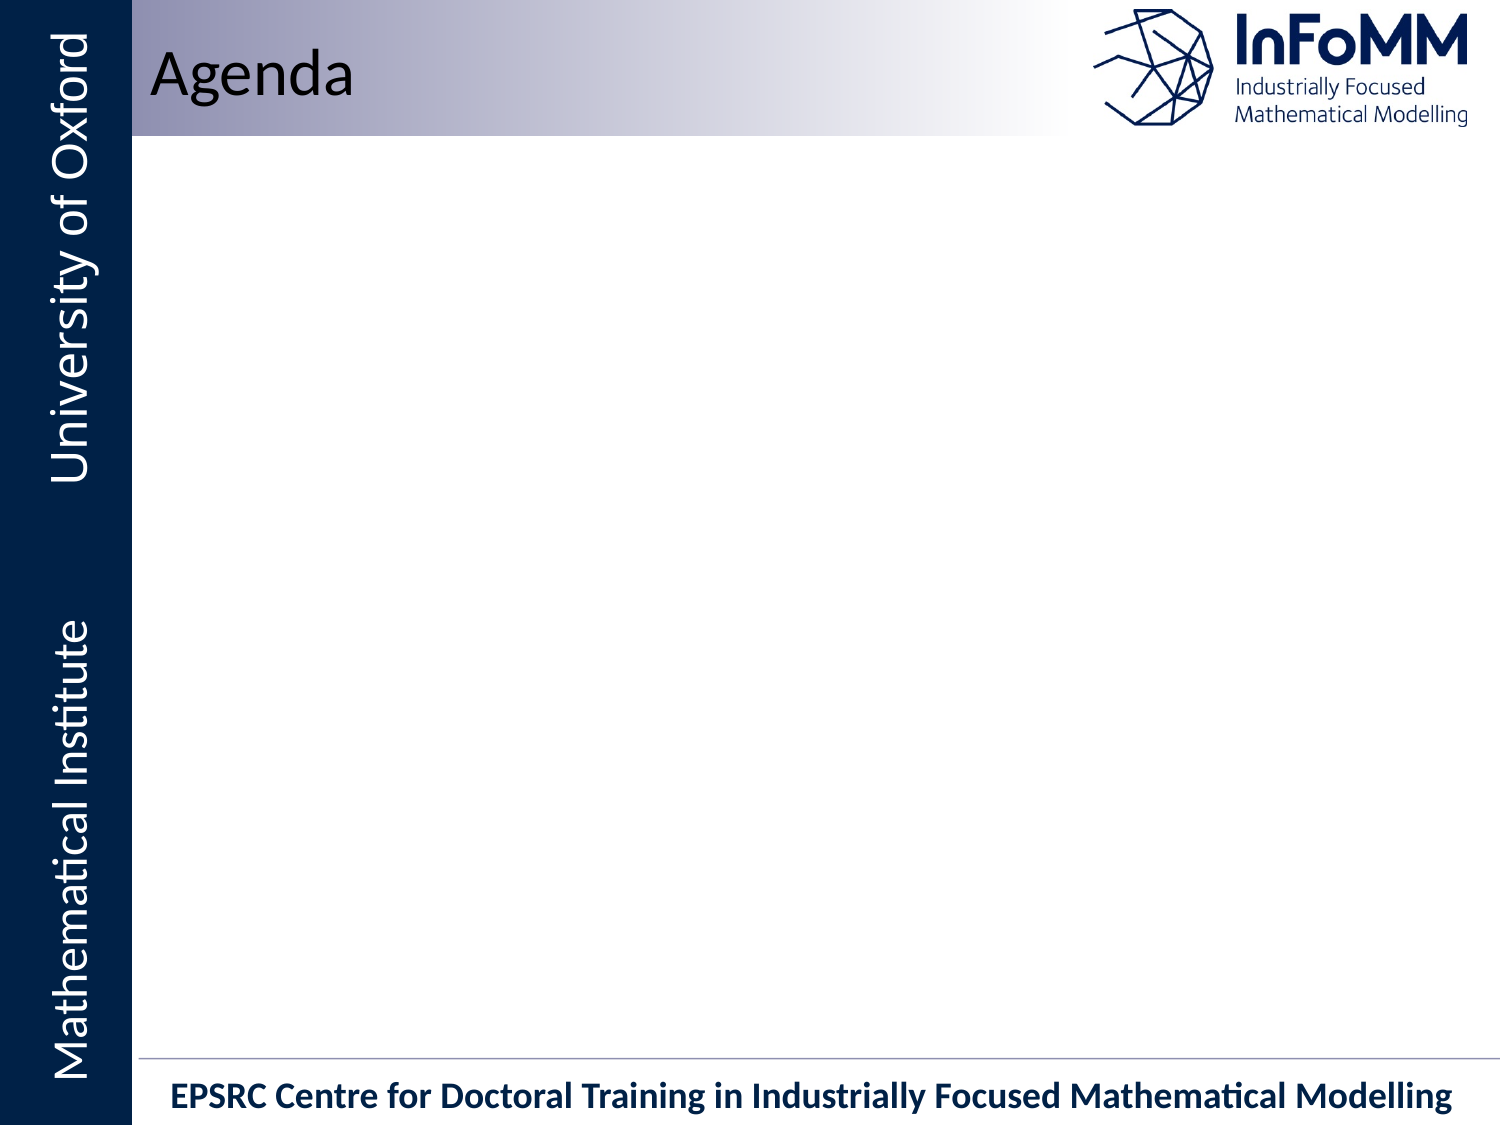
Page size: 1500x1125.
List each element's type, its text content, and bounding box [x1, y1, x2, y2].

picture [1093, 9, 1467, 127]
title Agenda [135, 0, 1093, 138]
